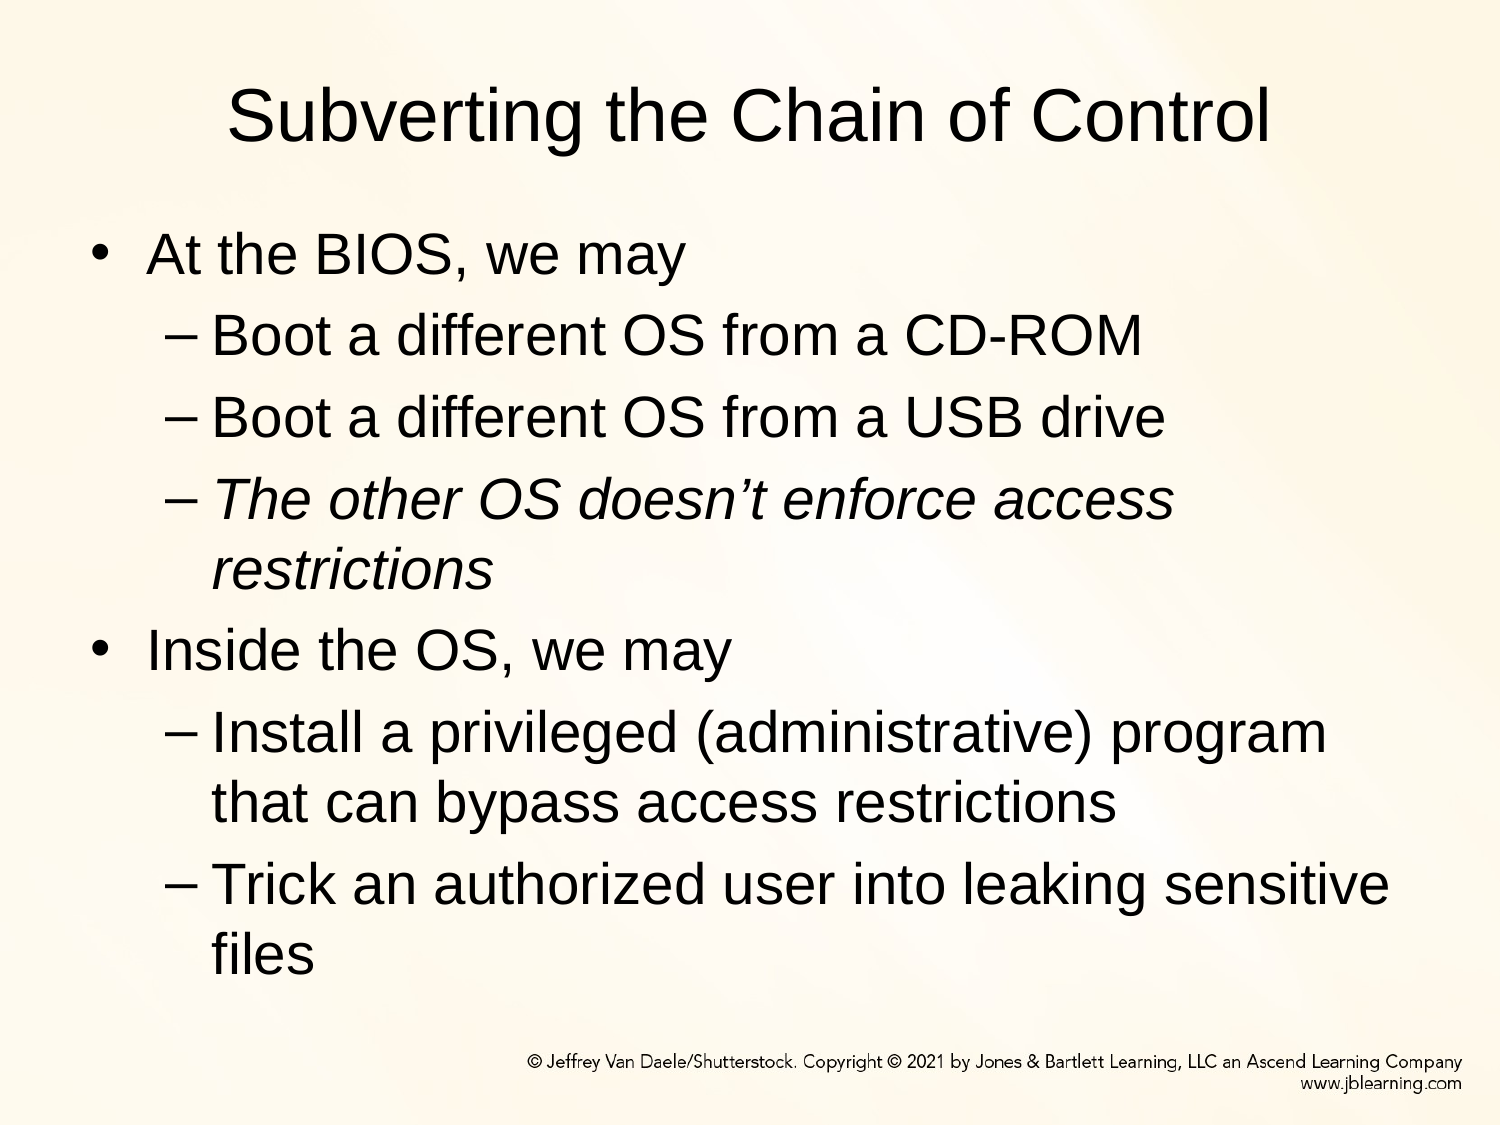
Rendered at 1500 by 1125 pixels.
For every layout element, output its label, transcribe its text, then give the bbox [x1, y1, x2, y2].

title Subverting the Chain of Control [75, 45, 1425, 179]
picture [0, 0, 1500, 1125]
list At the BIOS, we may Boot a different OS from a CD-ROM Boot a different OS from a USB drive The other OS doesn’t enforce access restrictions Inside the OS, we may Install a privileged (administrative) program that can bypass access restrictions Trick an authorized user into leaking sensitive files [75, 208, 1425, 1005]
